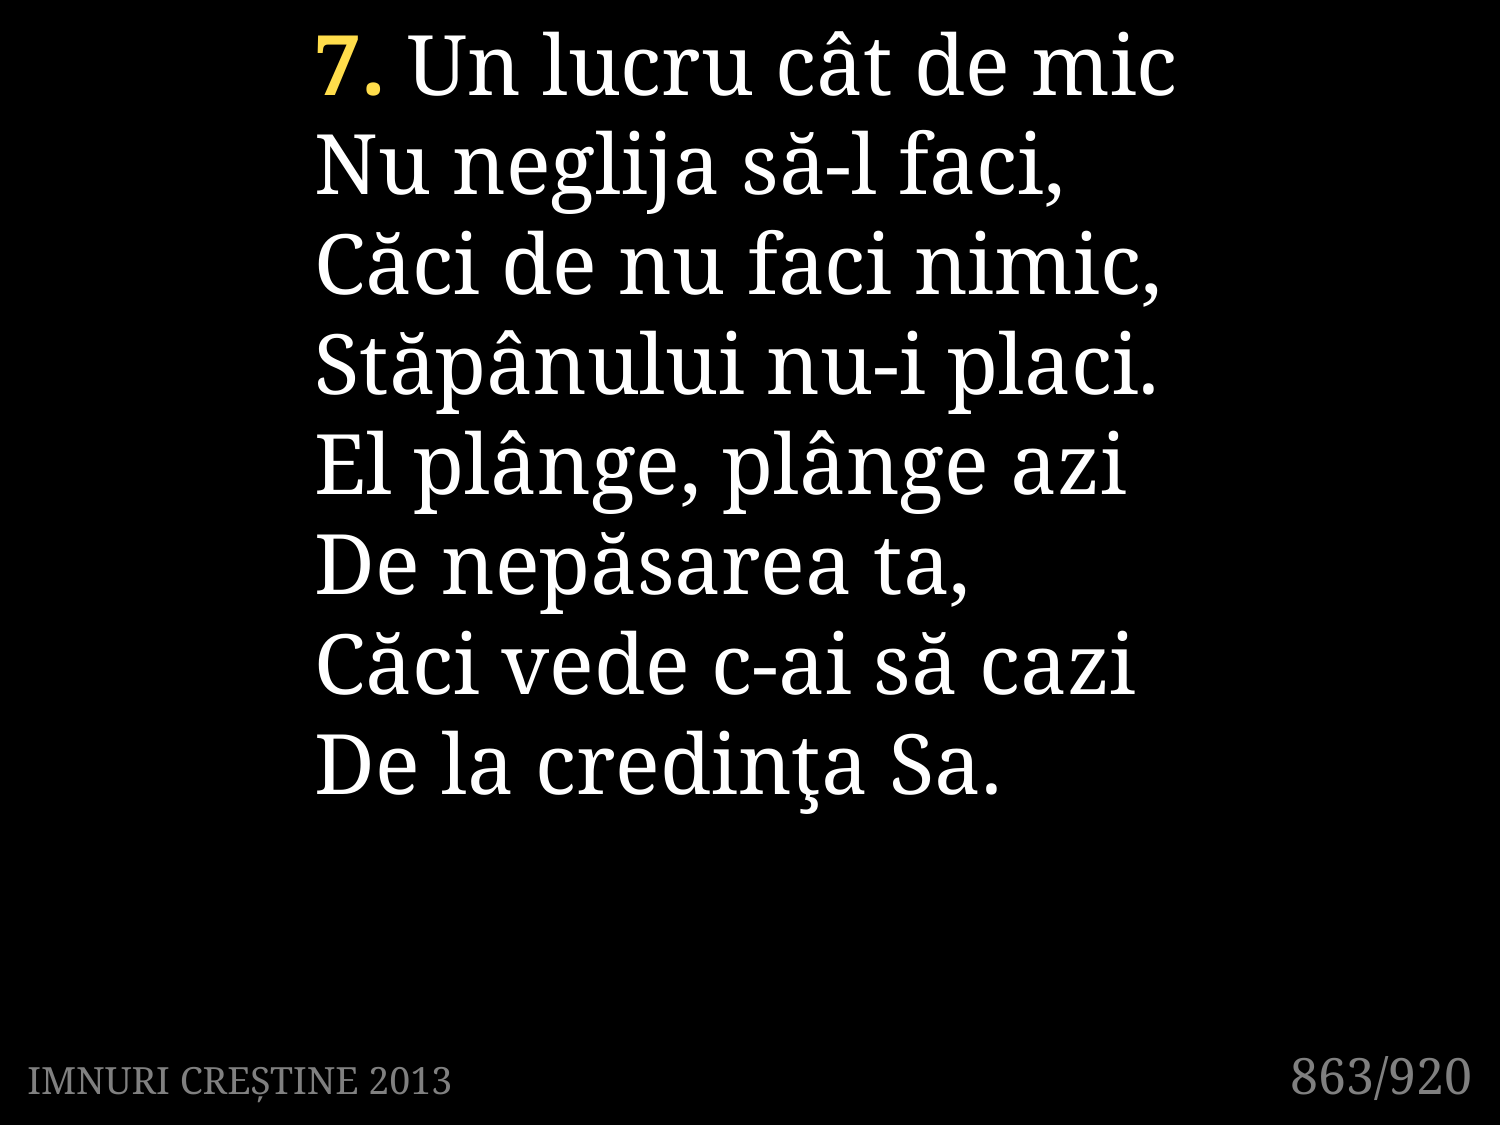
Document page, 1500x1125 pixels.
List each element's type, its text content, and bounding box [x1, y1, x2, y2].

text_box 7. Un lucru cât de mic Nu neglija să-l faci, Căci de nu faci nimic, Stăpânului nu-i placi. El plânge, plânge azi De nepăsarea ta, Căci vede c-ai să cazi De la credinţa Sa. [299, 4, 1500, 819]
text_box 863/920 [637, 1037, 1488, 1113]
text_box IMNURI CREȘTINE 2013 [12, 1049, 637, 1110]
